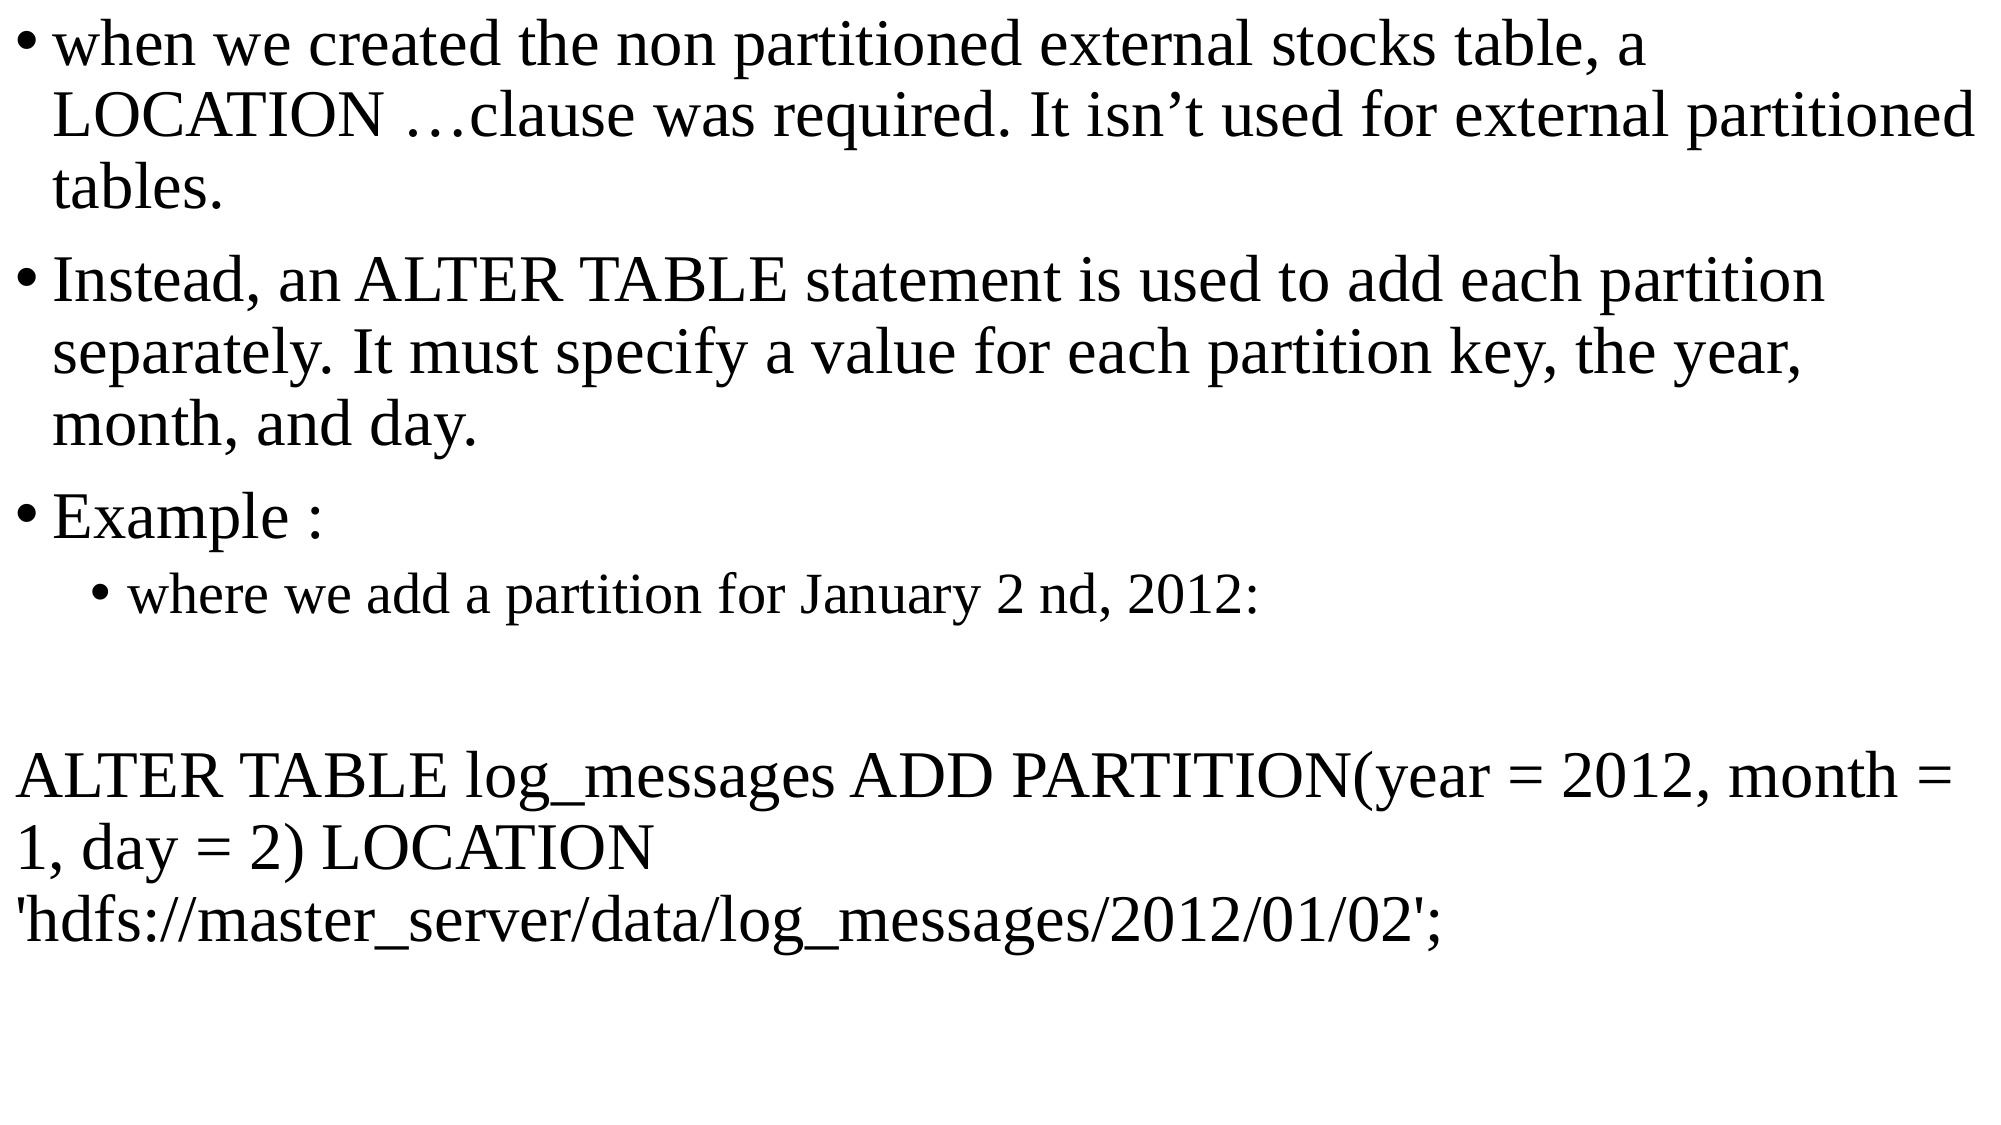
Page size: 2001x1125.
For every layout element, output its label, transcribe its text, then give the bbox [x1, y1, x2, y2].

list when we created the non partitioned external stocks table, a LOCATION …clause was required. It isn’t used for external partitioned tables. Instead, an ALTER TABLE statement is used to add each partition separately. It must specify a value for each partition key, the year, month, and day. Example : where we add a partition for January 2 nd, 2012: ALTER TABLE log_messages ADD PARTITION(year = 2012, month = 1, day = 2) LOCATION 'hdfs://master_server/data/log_messages/2012/01/02'; [0, 0, 2000, 714]
